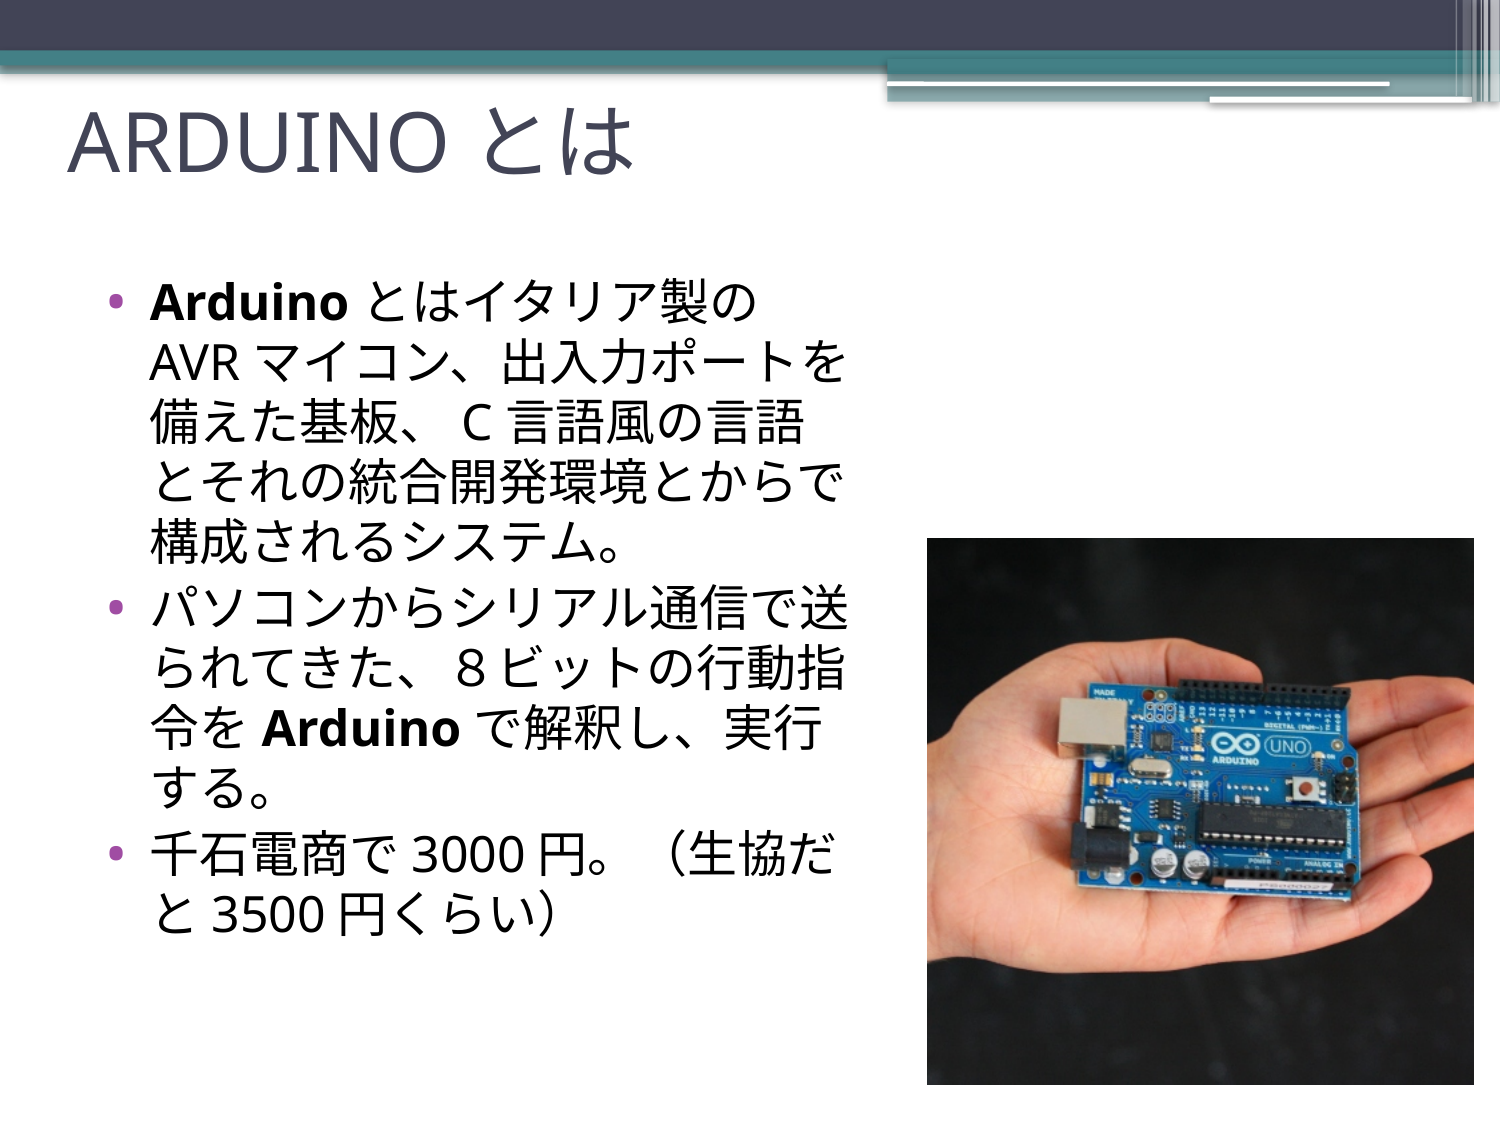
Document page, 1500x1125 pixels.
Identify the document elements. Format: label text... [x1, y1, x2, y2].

picture [926, 538, 1474, 1086]
title ARDUINOとは [53, 45, 1425, 233]
list Arduinoとはイタリア製のAVRマイコン、出入力ポートを備えた基板、C言語風の言語とそれの統合開発環境とからで構成されるシステム。 パソコンからシリアル通信で送られてきた、８ビットの行動指令をArduinoで解釈し、実行する。 千石電商で3000円。（生協だと3500円くらい） [75, 262, 869, 1024]
